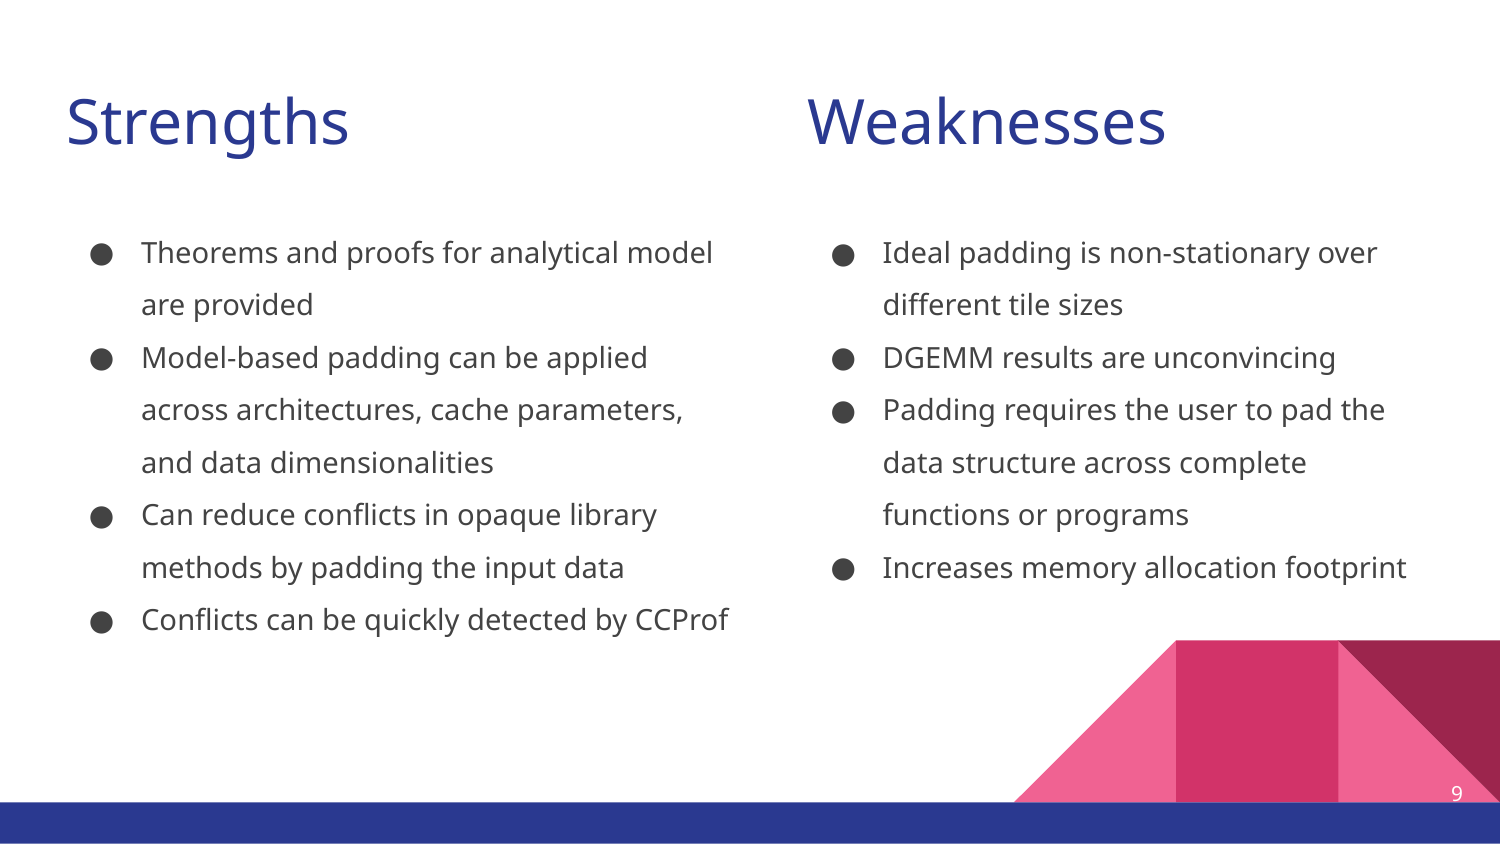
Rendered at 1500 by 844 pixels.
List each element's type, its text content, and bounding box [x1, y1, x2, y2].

list Ideal padding is non-stationary over different tile sizes DGEMM results are unconvincing Padding requires the user to pad the data structure across complete functions or programs Increases memory allocation footprint [792, 201, 1449, 750]
title Strengths [51, 67, 792, 167]
slide_number 9 [1387, 762, 1478, 828]
title Weaknesses [792, 67, 1449, 167]
list Theorems and proofs for analytical model are provided Model-based padding can be applied across architectures, cache parameters, and data dimensionalities Can reduce conflicts in opaque library methods by padding the input data Conflicts can be quickly detected by CCProf [51, 201, 750, 750]
